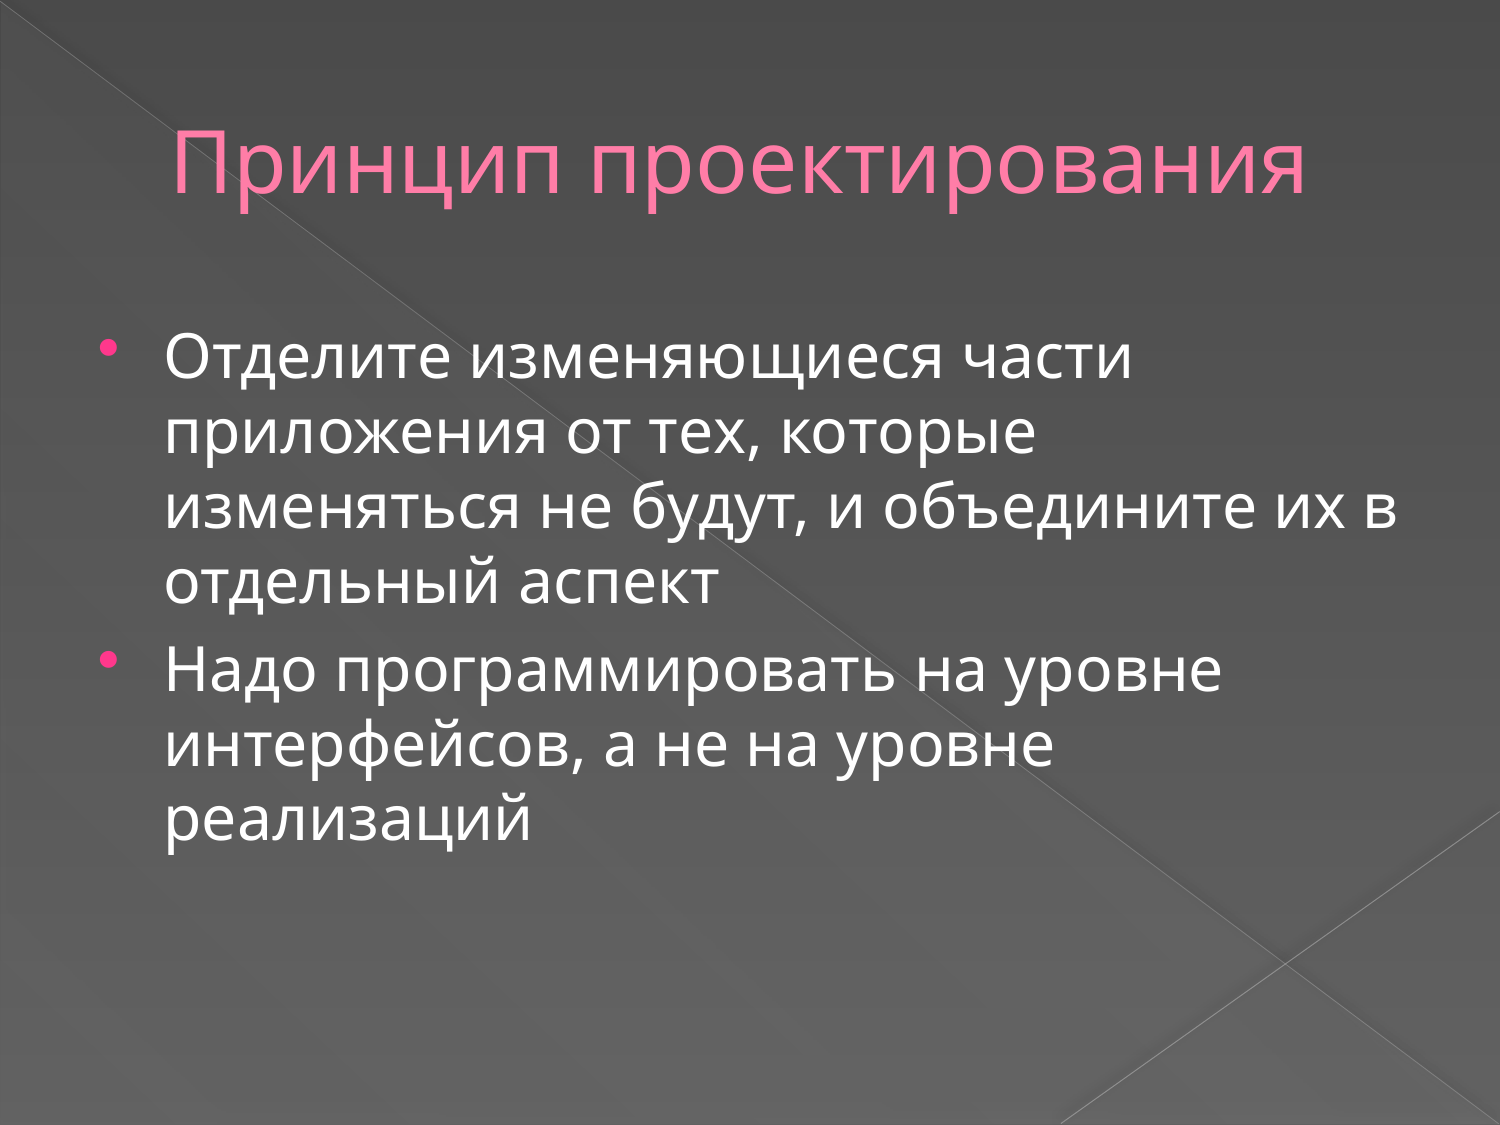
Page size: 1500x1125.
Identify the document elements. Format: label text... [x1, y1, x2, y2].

list Отделите изменяющиеся части приложения от тех, которые изменяться не будут, и объедините их в отдельный аспект Надо программировать на уровне интерфейсов, а не на уровне реализаций [75, 308, 1425, 1059]
title Принцип проектирования [75, 43, 1425, 274]
